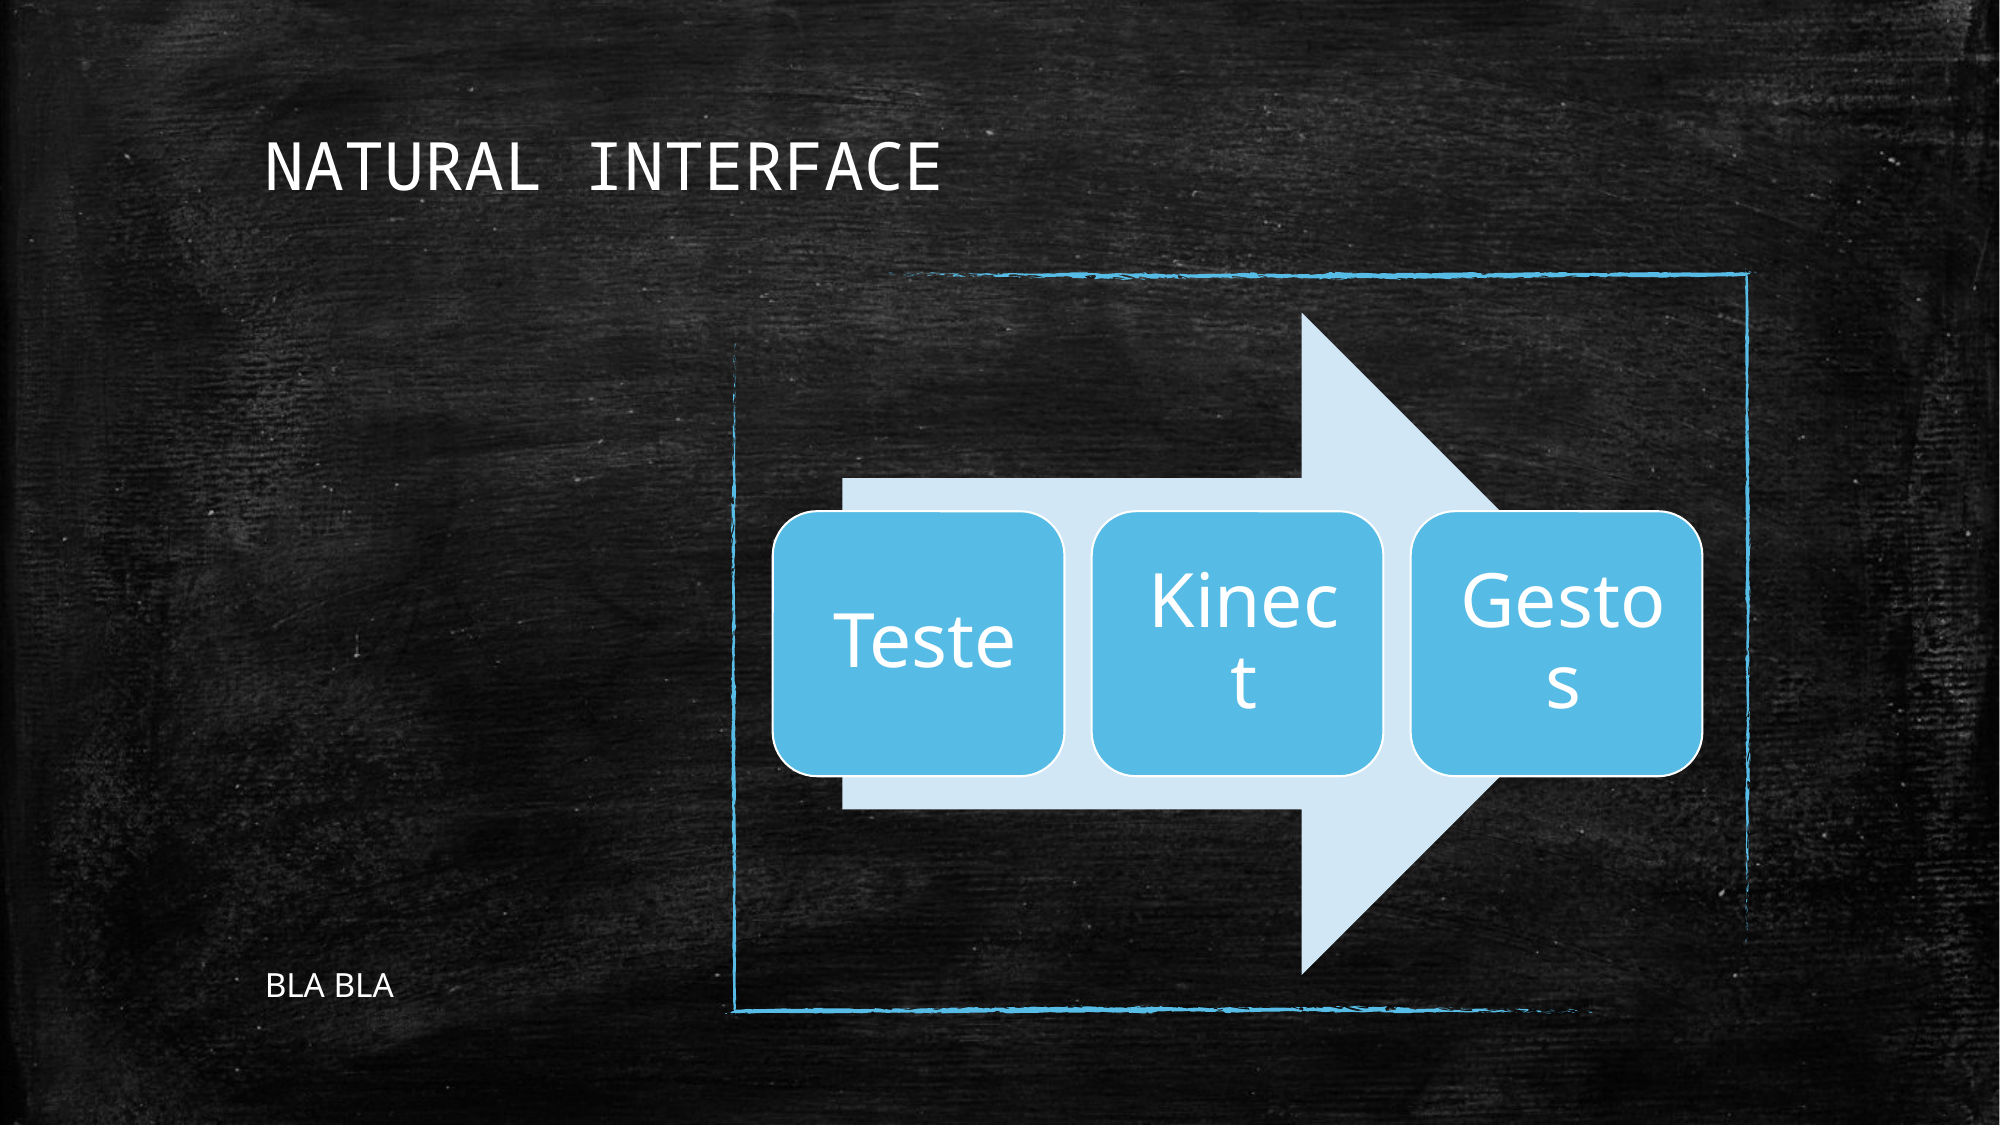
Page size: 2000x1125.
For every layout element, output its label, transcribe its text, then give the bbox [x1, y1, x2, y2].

title NATURAL INTERFACE [249, 45, 1750, 213]
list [772, 312, 1703, 975]
list BLA BLA [249, 562, 700, 1013]
